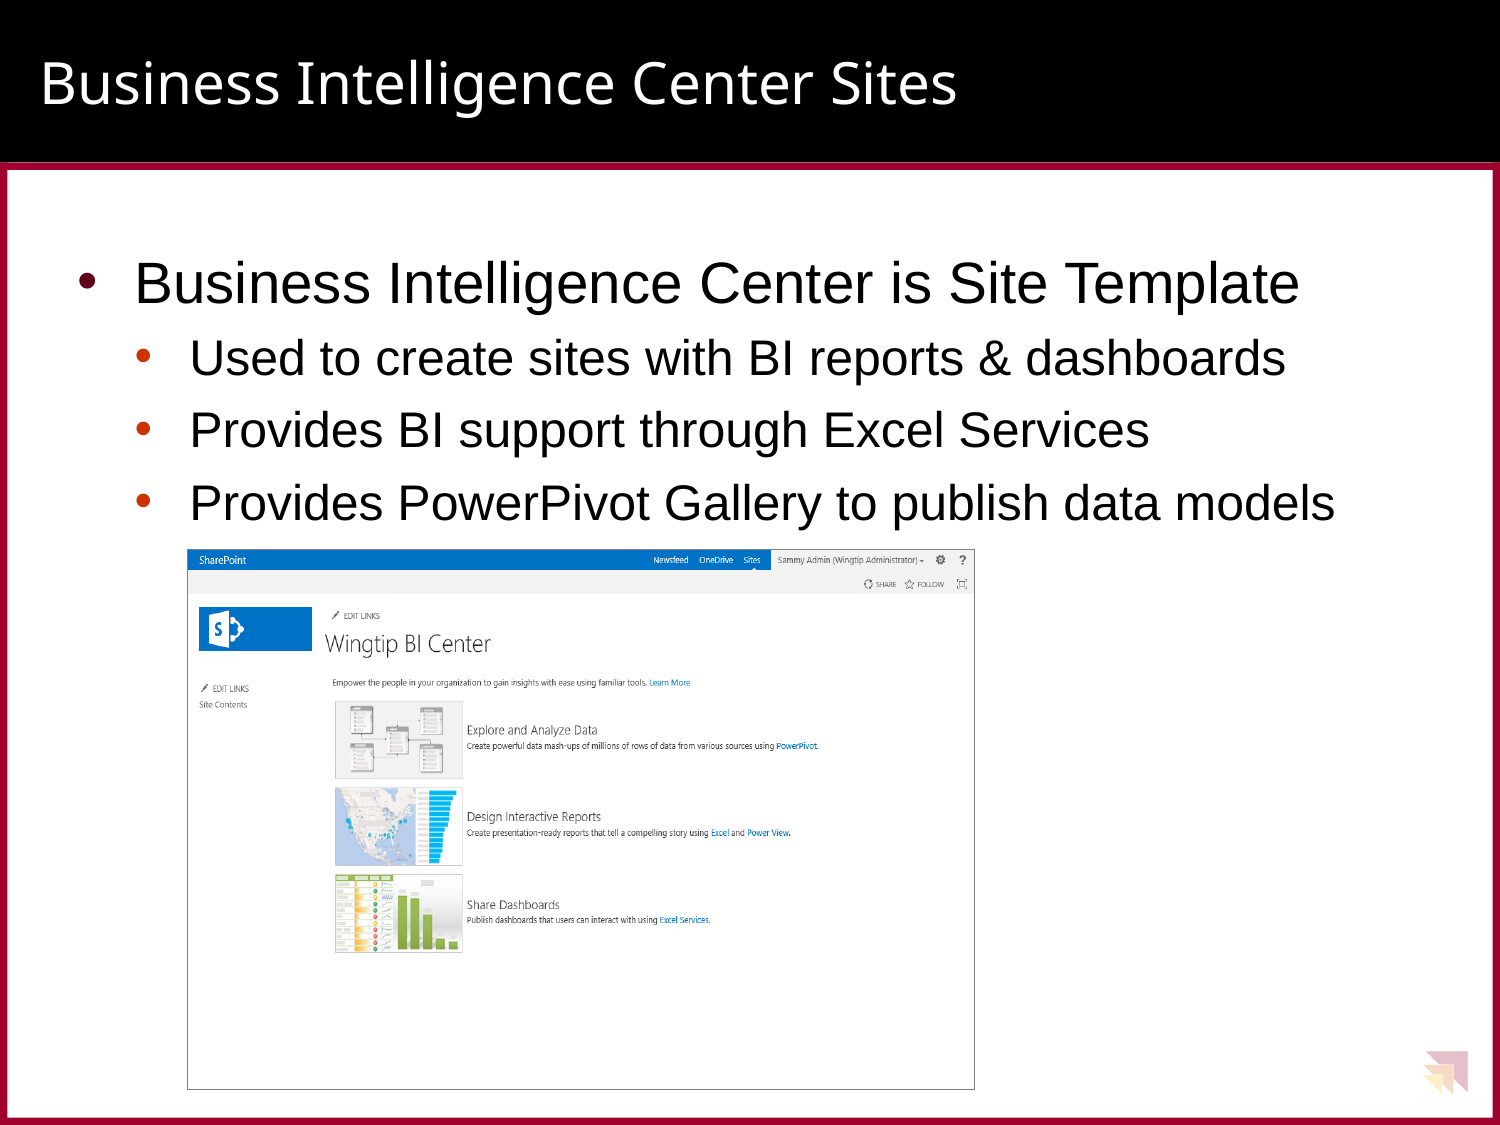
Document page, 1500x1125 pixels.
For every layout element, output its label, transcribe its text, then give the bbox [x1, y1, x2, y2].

picture [187, 549, 976, 1090]
title Business Intelligence Center Sites [24, 12, 1438, 150]
list Business Intelligence Center is Site Template Used to create sites with BI reports & dashboards Provides BI support through Excel Services Provides PowerPivot Gallery to publish data models [62, 237, 1438, 1088]
